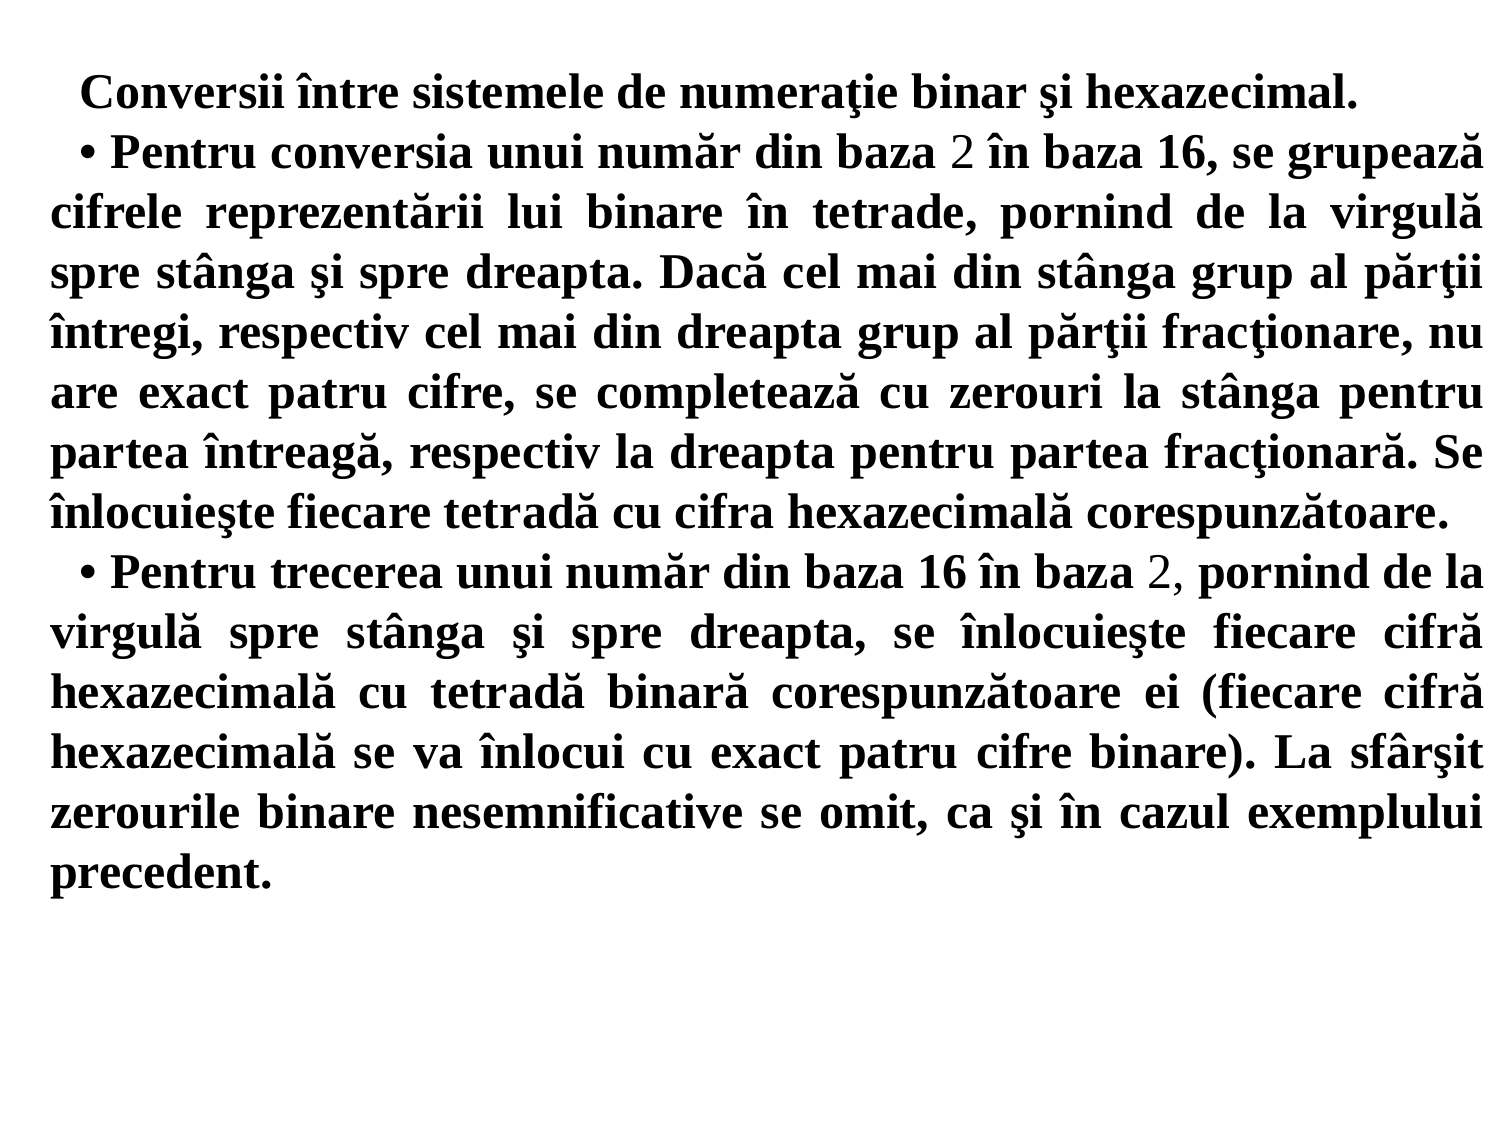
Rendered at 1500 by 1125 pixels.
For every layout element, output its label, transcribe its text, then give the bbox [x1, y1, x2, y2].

text_box Conversii între sistemele de numeraţie binar şi hexazecimal. • Pentru conversia unui număr din baza 2 în baza 16, se grupează cifrele reprezentării lui binare în tetrade, pornind de la virgulă spre stânga şi spre dreapta. Dacă cel mai din stânga grup al părţii întregi, respectiv cel mai din dreapta grup al părţii fracţionare, nu are exact patru cifre, se completează cu zerouri la stânga pentru partea întreagă, respectiv la dreapta pentru partea fracţionară. Se înlocuieşte fiecare tetradă cu cifra hexazecimală corespunzătoare. • Pentru trecerea unui număr din baza 16 în baza 2, pornind de la virgulă spre stânga şi spre dreapta, se înlocuieşte fiecare cifră hexazecimală cu tetradă binară corespunzătoare ei (fiecare cifră hexazecimală se va înlocui cu exact patru cifre binare). La sfârşit zerourile binare nesemnificative se omit, ca şi în cazul exemplului precedent. [35, 51, 1500, 906]
